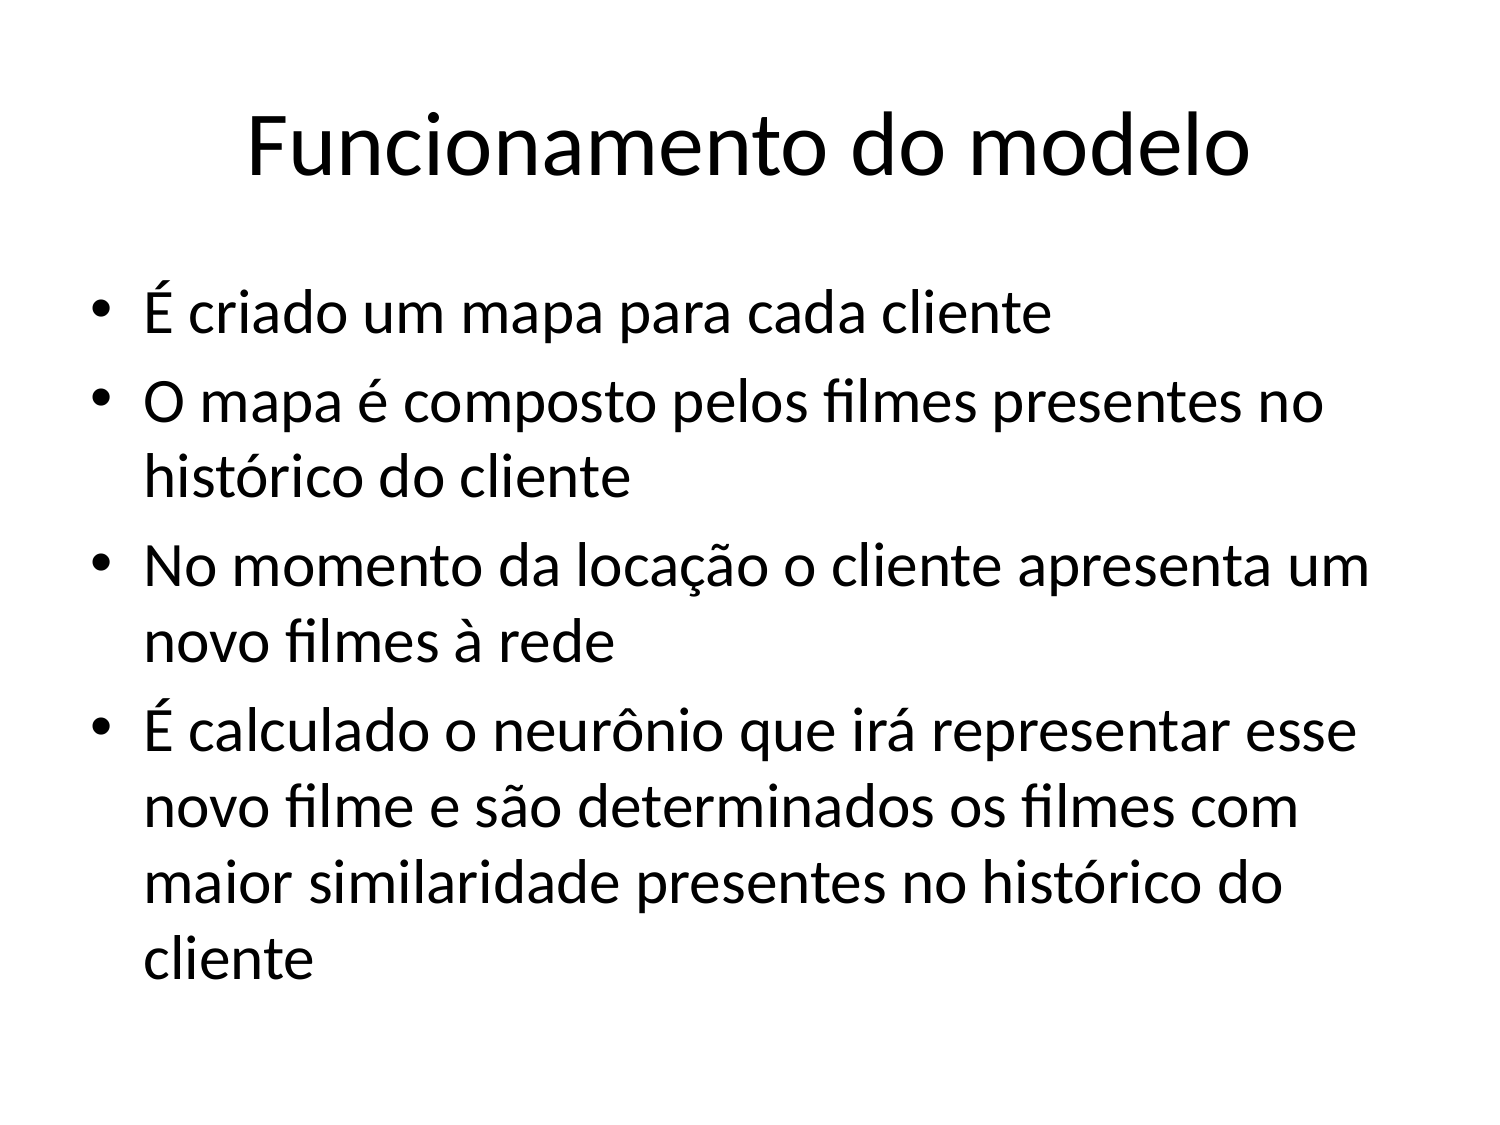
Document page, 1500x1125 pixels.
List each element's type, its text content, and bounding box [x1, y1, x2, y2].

title Funcionamento do modelo [75, 45, 1425, 233]
list É criado um mapa para cada cliente O mapa é composto pelos filmes presentes no histórico do cliente No momento da locação o cliente apresenta um novo filmes à rede É calculado o neurônio que irá representar esse novo filme e são determinados os filmes com maior similaridade presentes no histórico do cliente [75, 262, 1425, 1005]
